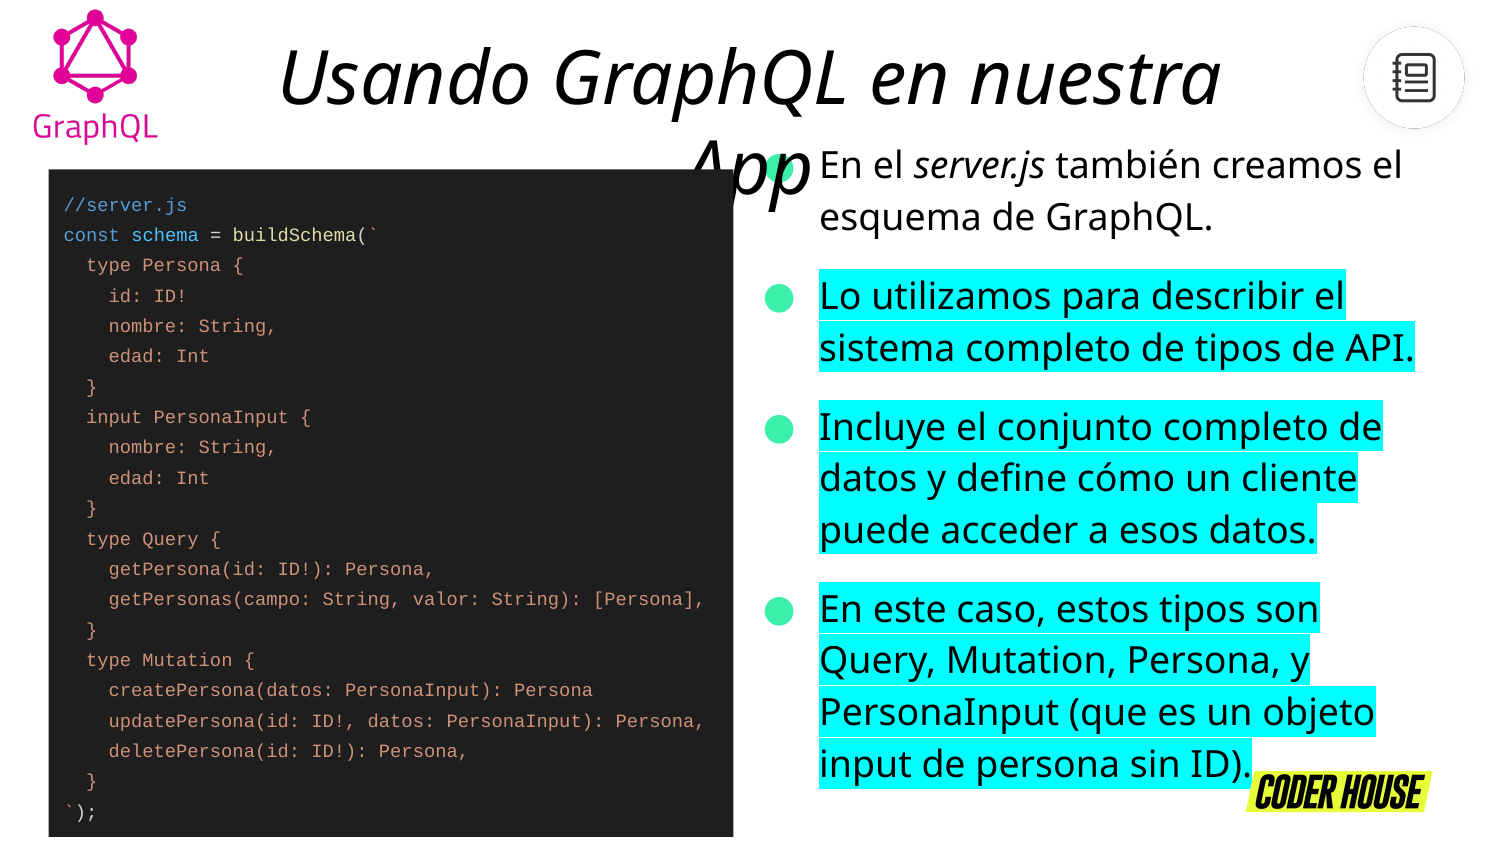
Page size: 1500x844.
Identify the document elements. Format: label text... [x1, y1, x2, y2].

text_box //server.js const schema = buildSchema(` type Persona { id: ID! nombre: String, edad: Int } input PersonaInput { nombre: String, edad: Int } type Query { getPersona(id: ID!): Persona, getPersonas(campo: String, valor: String): [Persona], } type Mutation { createPersona(datos: PersonaInput): Persona updatePersona(id: ID!, datos: PersonaInput): Persona, deletePersona(id: ID!): Persona, } `); [48, 169, 734, 837]
picture [24, 6, 165, 147]
text_box En el server.js también creamos el esquema de GraphQL. Lo utilizamos para describir el sistema completo de tipos de API. Incluye el conjunto completo de datos y define cómo un cliente puede acceder a esos datos. En este caso, estos tipos son Query, Mutation, Persona, y PersonaInput (que es un objeto input de persona sin ID). [729, 119, 1458, 678]
picture [1241, 764, 1437, 819]
text_box Usando GraphQL en nuestra App [193, 14, 1307, 140]
picture [1351, 14, 1477, 141]
